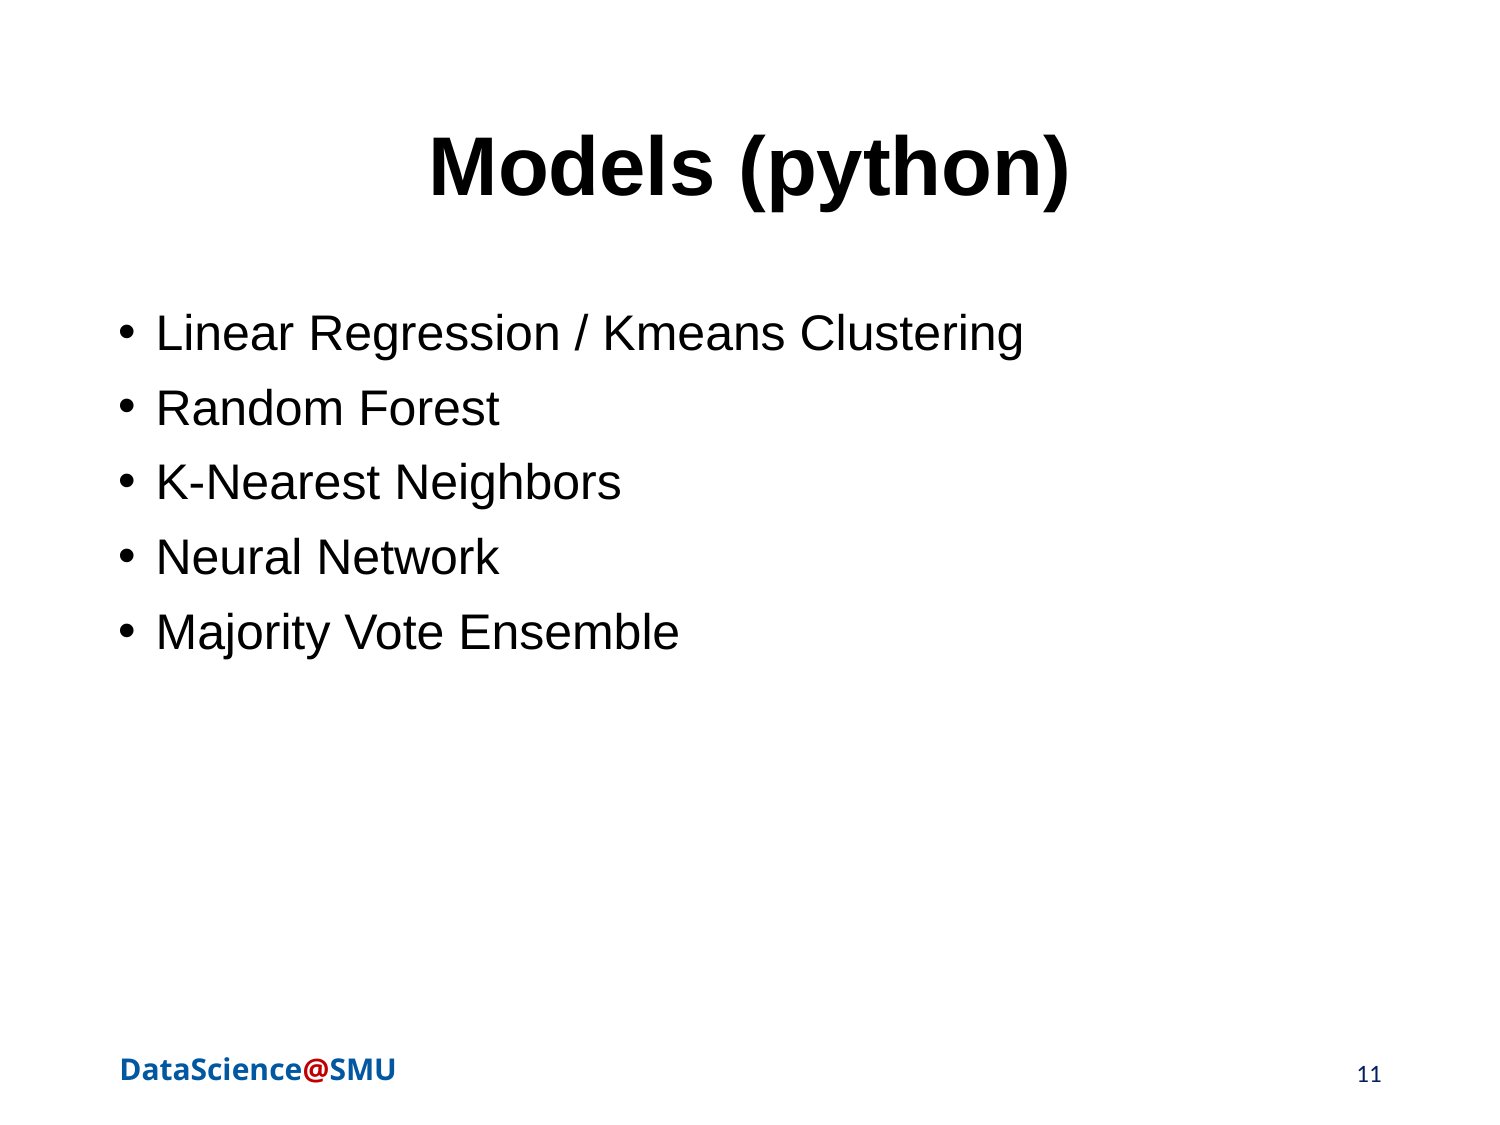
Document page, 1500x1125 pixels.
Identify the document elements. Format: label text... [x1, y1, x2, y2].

title Models (python) [103, 59, 1397, 278]
list Linear Regression / Kmeans Clustering Random Forest K-Nearest Neighbors Neural Network Majority Vote Ensemble [103, 299, 1397, 1014]
slide_number 11 [1059, 1042, 1397, 1103]
